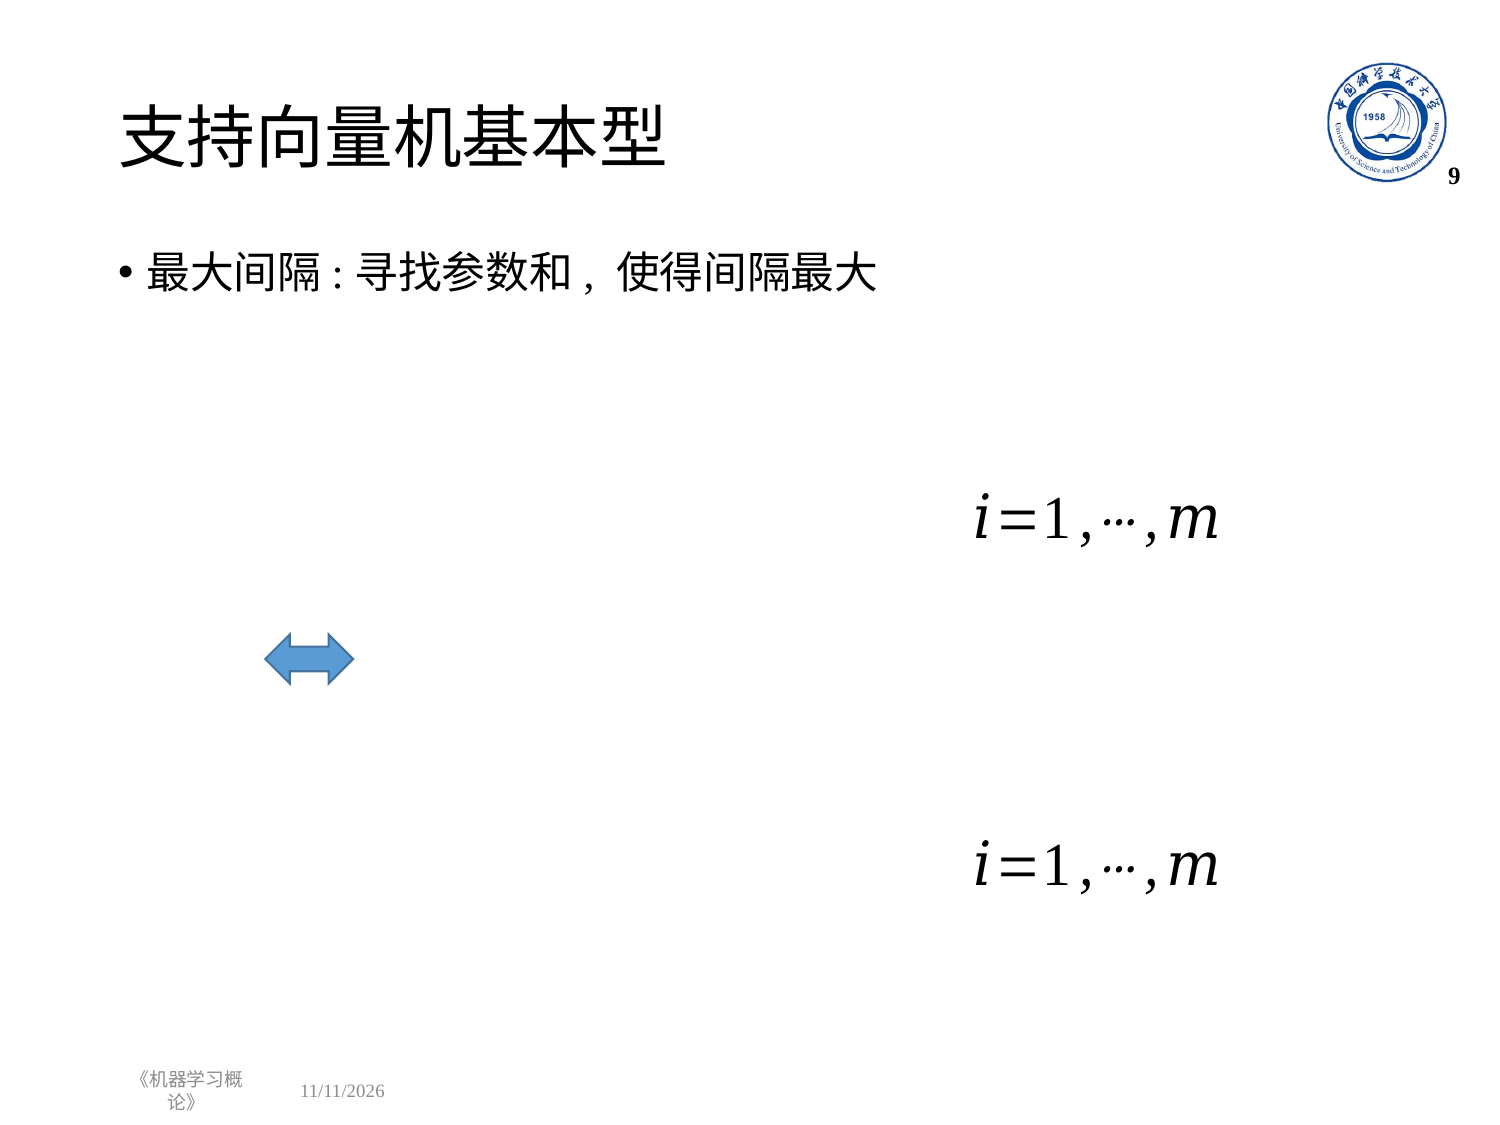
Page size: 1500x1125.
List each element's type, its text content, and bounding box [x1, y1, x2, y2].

title 支持向量机基本型 [103, 59, 1397, 221]
slide_number 9 [1372, 144, 1476, 205]
picture [1397, 59, 1450, 144]
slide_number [285, 1068, 422, 1113]
footer 《机器学习概论》 [104, 1068, 270, 1113]
text_box [263, 631, 355, 686]
